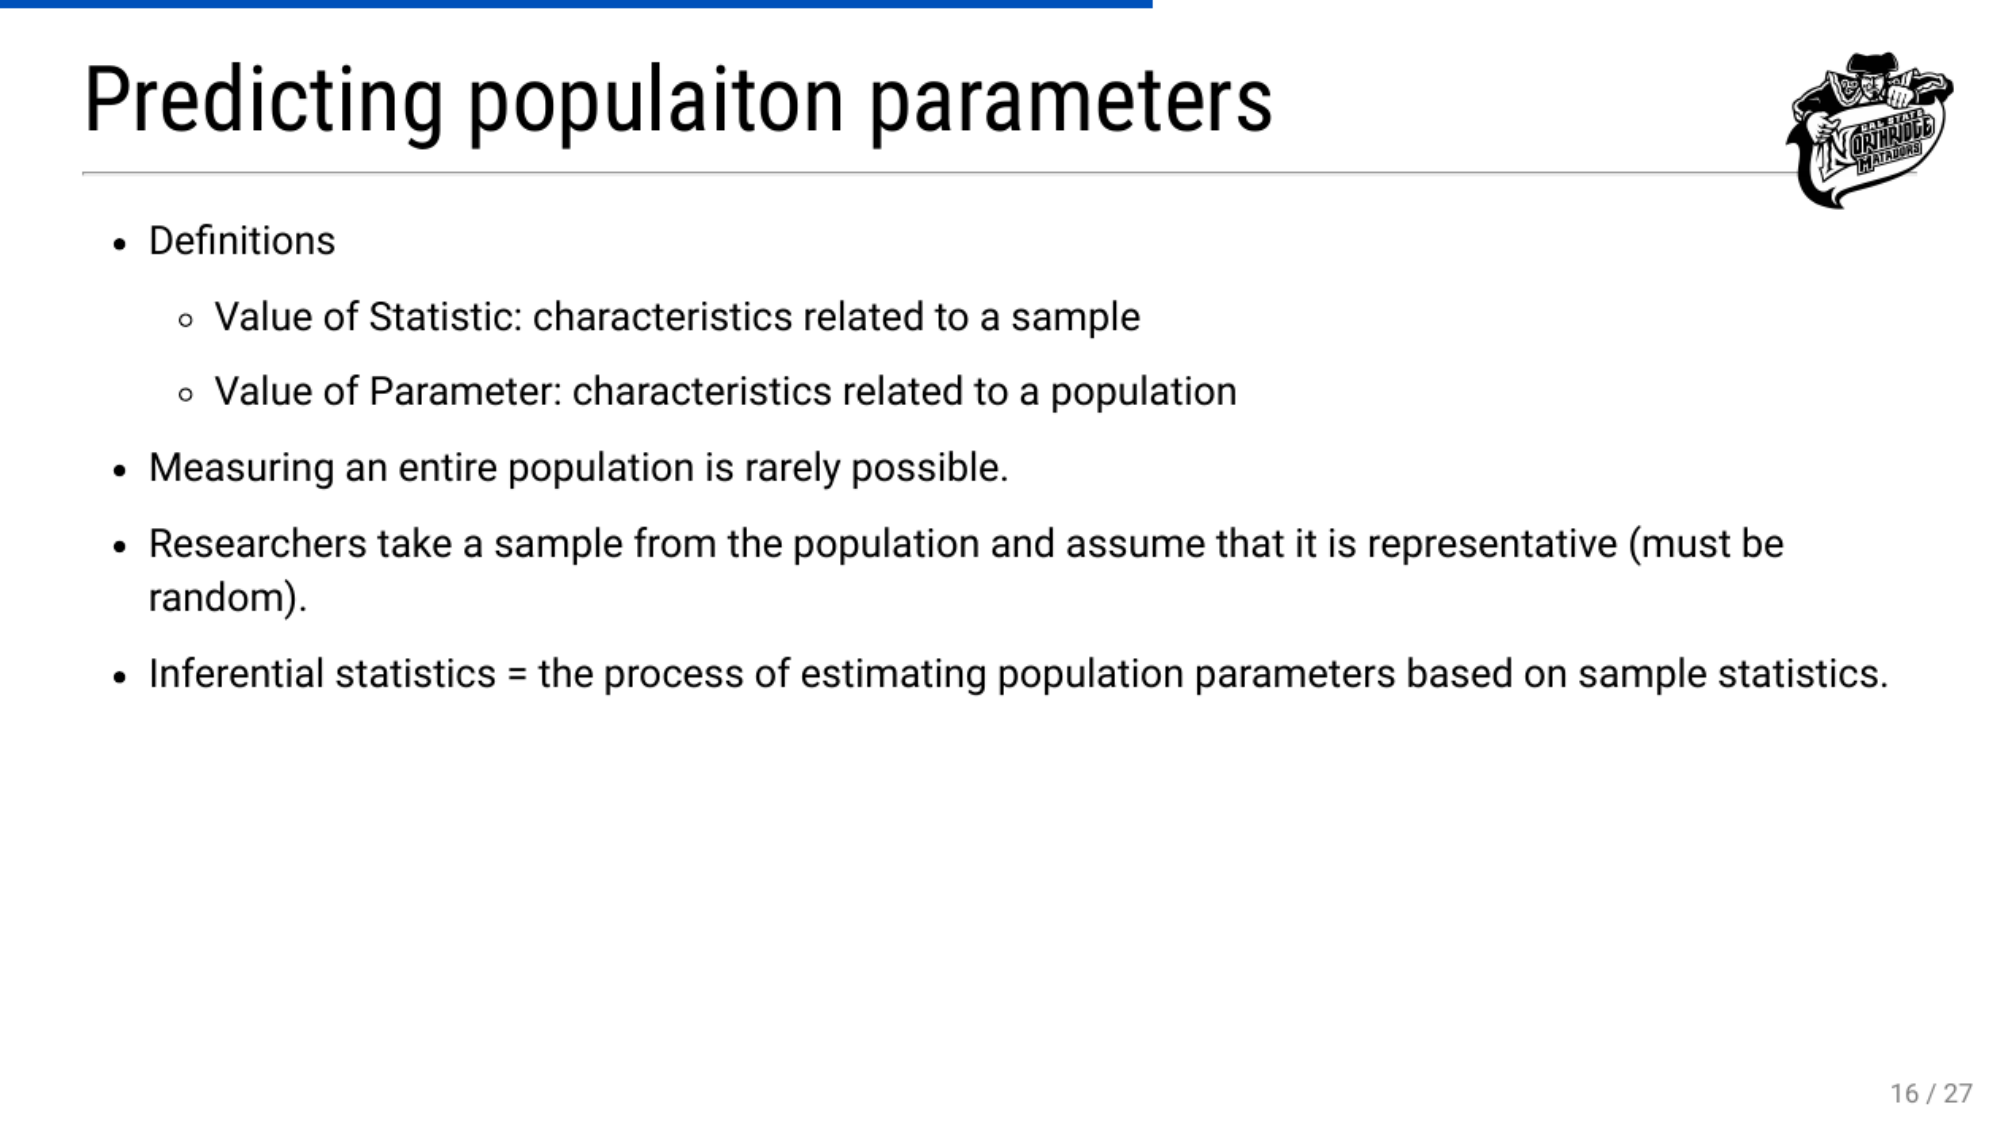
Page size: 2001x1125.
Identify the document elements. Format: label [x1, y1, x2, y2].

list [0, 0, 2000, 1125]
